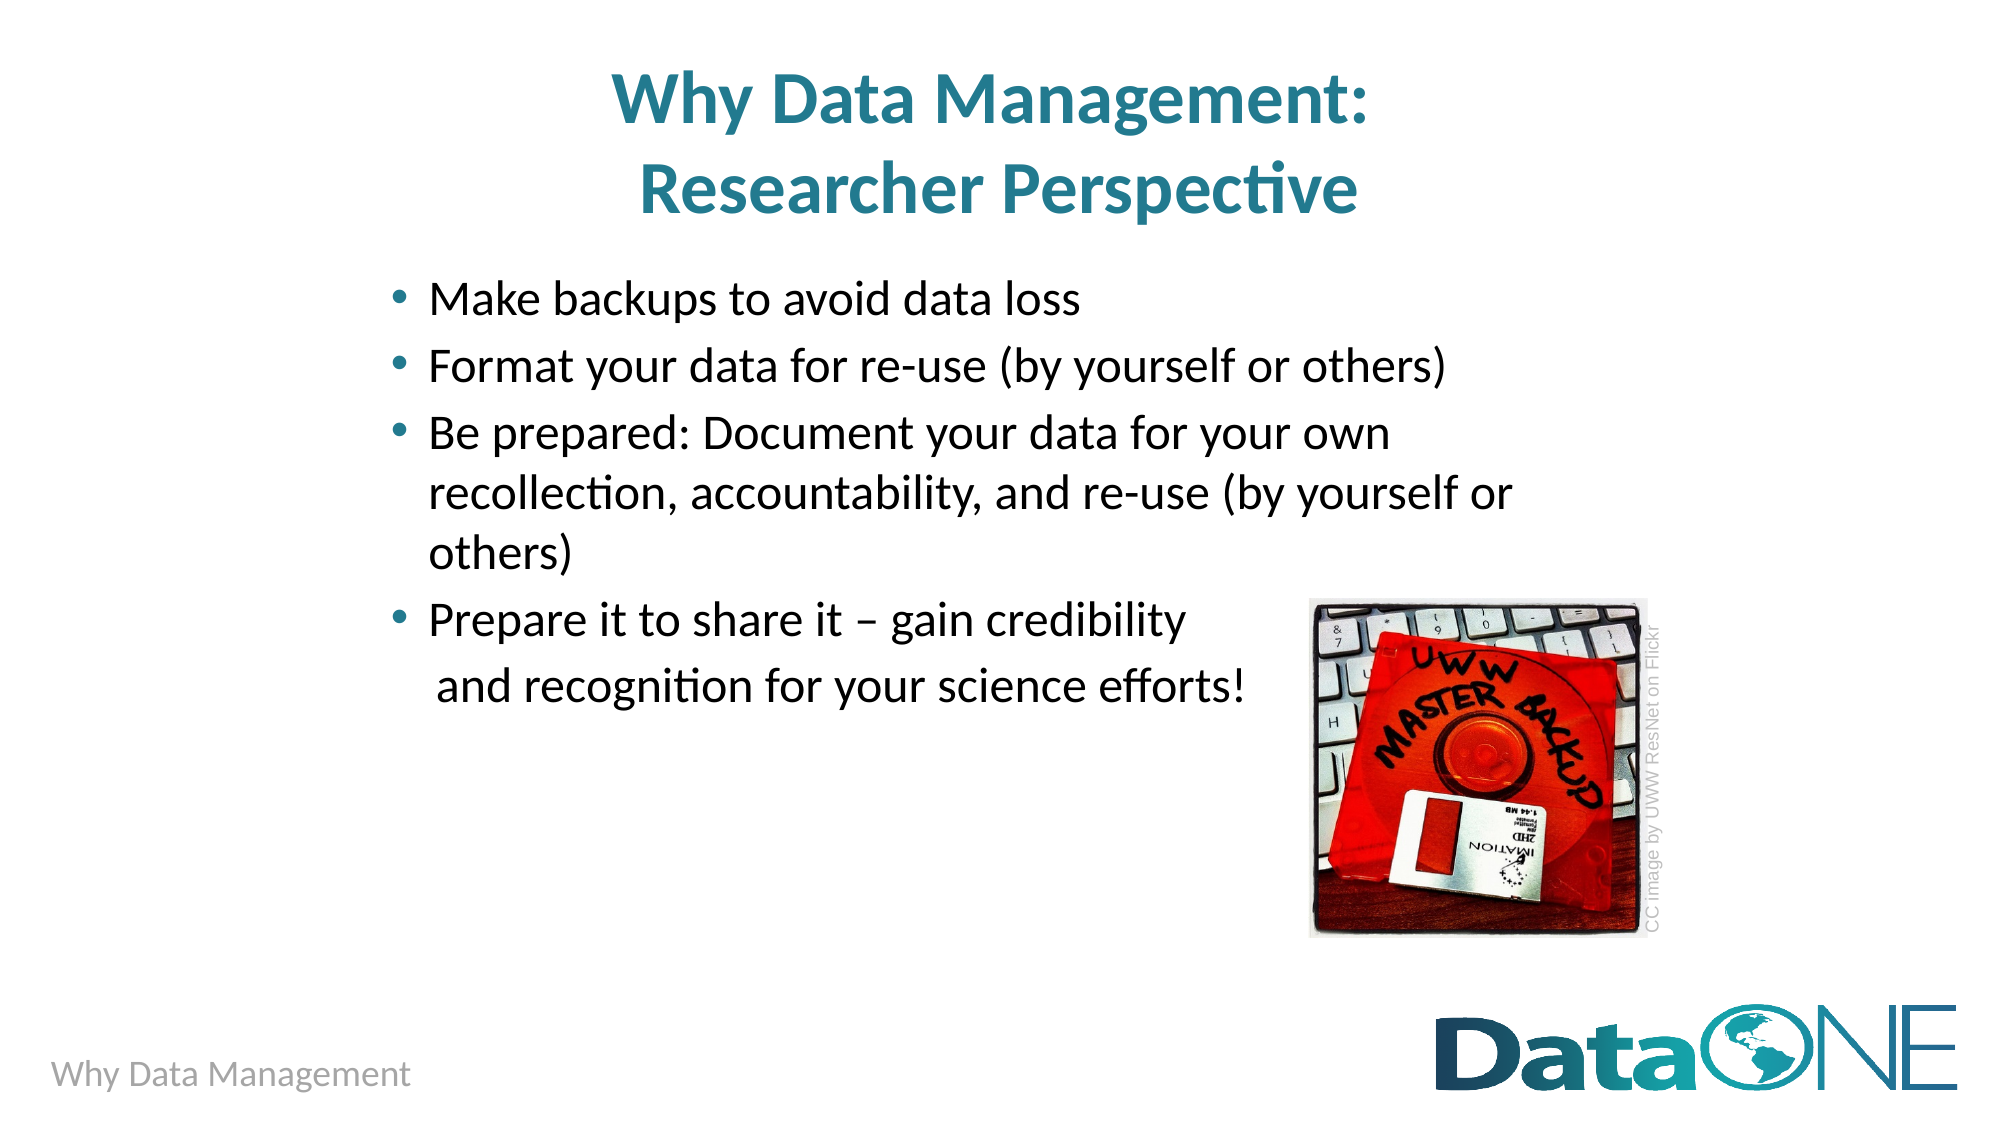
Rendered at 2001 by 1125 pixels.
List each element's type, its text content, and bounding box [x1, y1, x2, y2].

picture [1308, 598, 1648, 938]
picture [1433, 1000, 1962, 1095]
text_box CC image by UWW ResNet on Flickr [1632, 509, 1670, 949]
list Make backups to avoid data loss Format your data for re-use (by yourself or others) Be prepared: Document your data for your own recollection, accountability, and re-use (by yourself or others) Prepare it to share it – gain credibility and recognition for your science efforts! [311, 258, 1623, 857]
title Why Data Management: Researcher Perspective [249, 81, 1750, 197]
